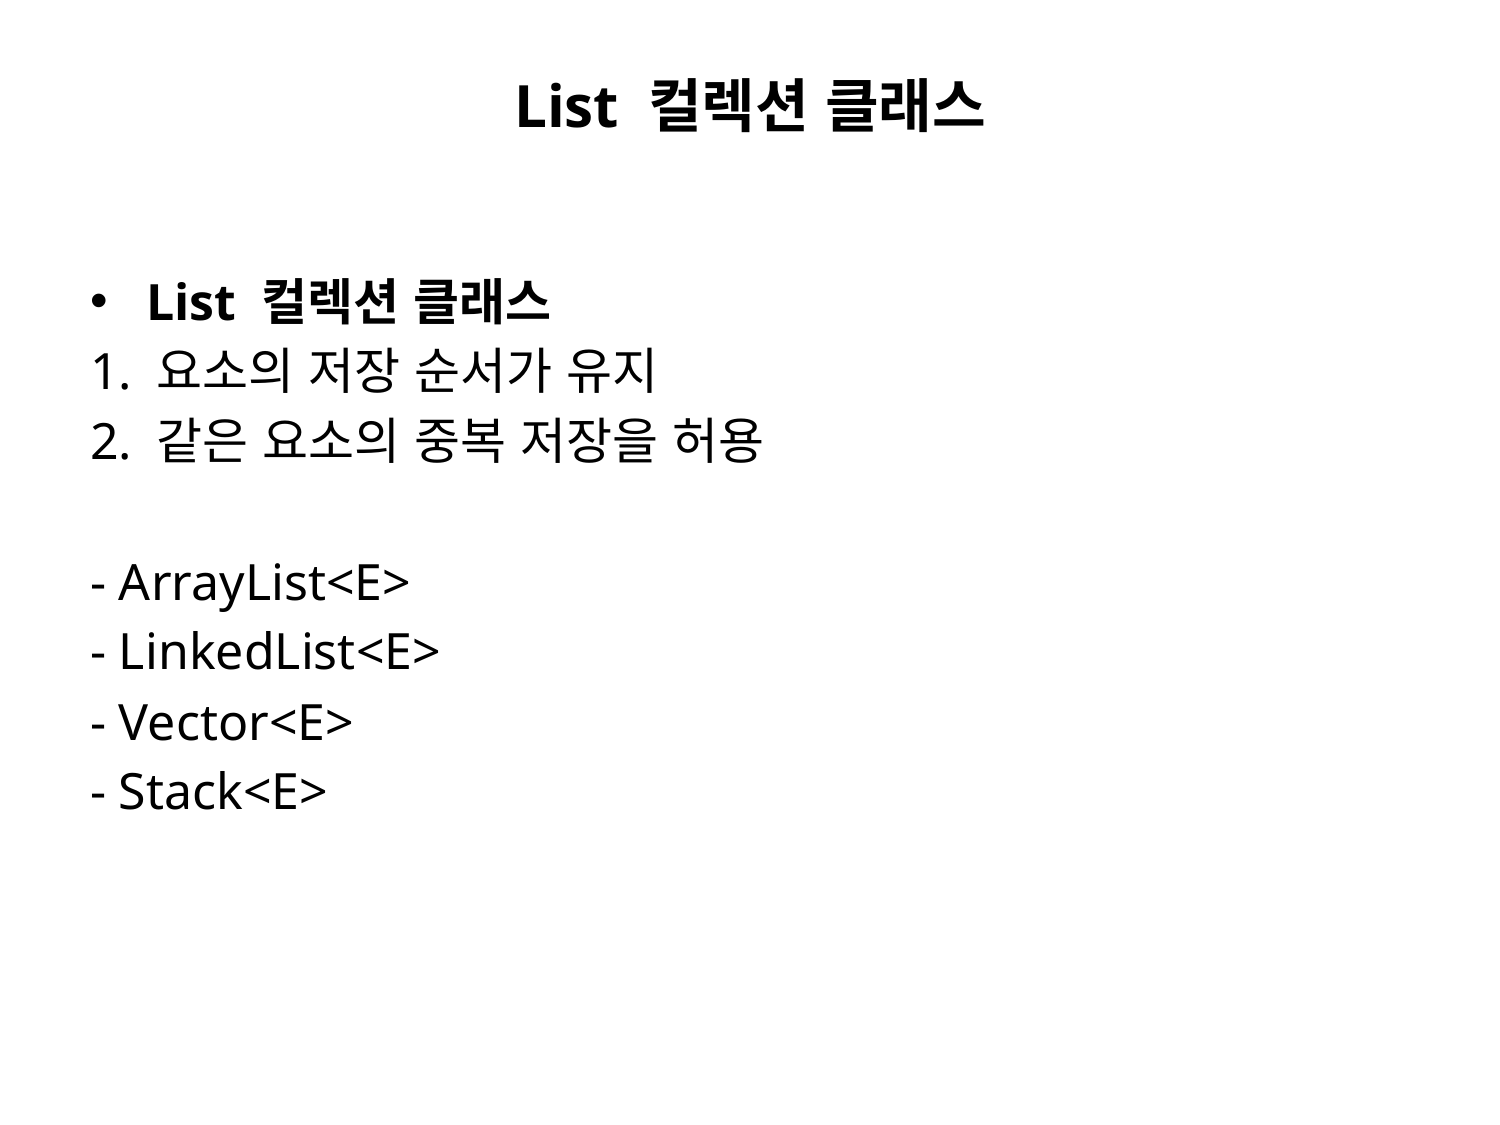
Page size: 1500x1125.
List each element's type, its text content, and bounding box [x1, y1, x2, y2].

list List 컬렉션 클래스 1. 요소의 저장 순서가 유지 2. 같은 요소의 중복 저장을 허용 - ArrayList<E> - LinkedList<E> - Vector<E> - Stack<E> [75, 262, 1425, 1005]
title List 컬렉션 클래스 [75, 45, 1425, 233]
